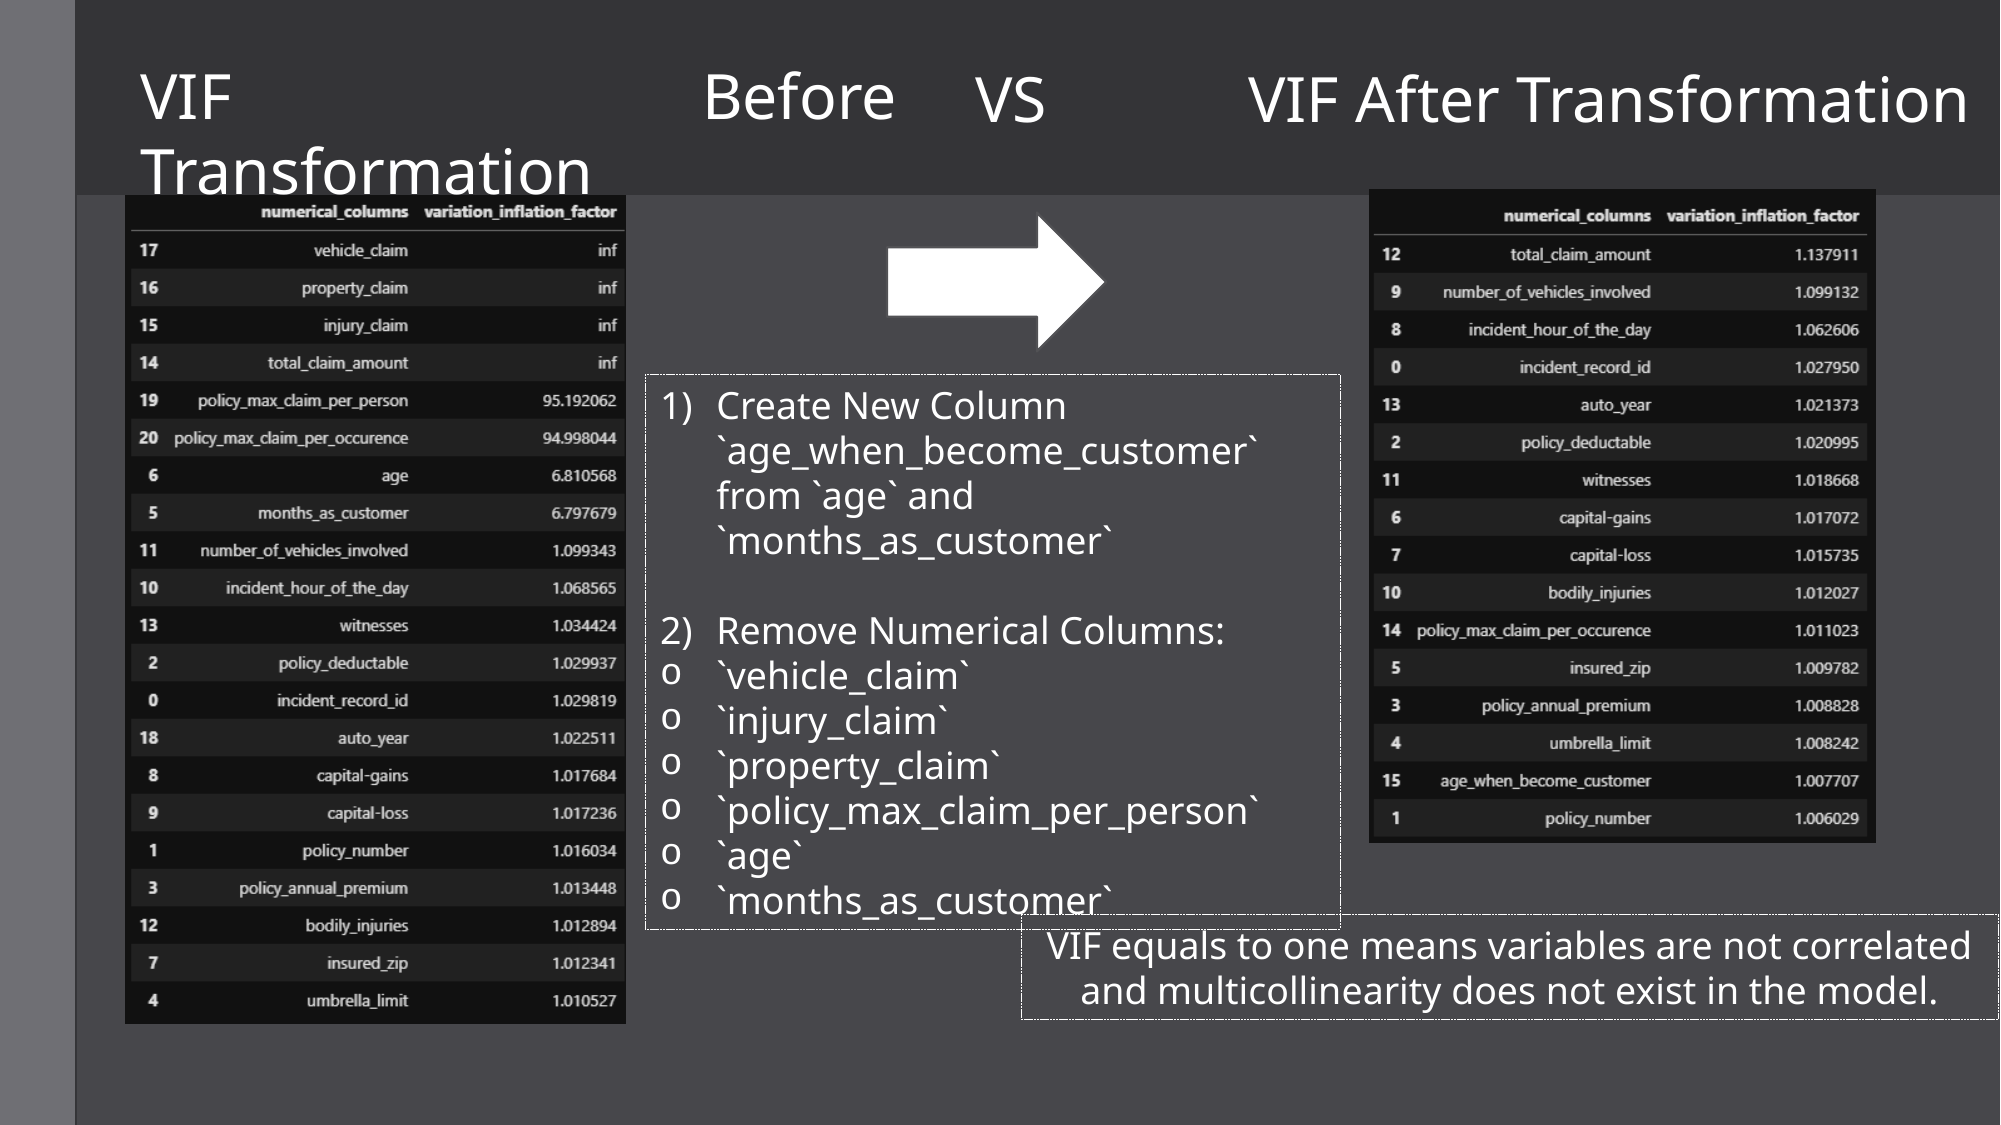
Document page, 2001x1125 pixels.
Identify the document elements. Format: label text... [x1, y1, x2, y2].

picture [125, 194, 626, 1025]
text_box VIF Before Transformation [125, 49, 913, 189]
text_box VS [960, 53, 1063, 143]
text_box VIF After Transformation [1233, 53, 1999, 143]
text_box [76, 194, 2000, 1125]
picture [1368, 189, 1876, 843]
